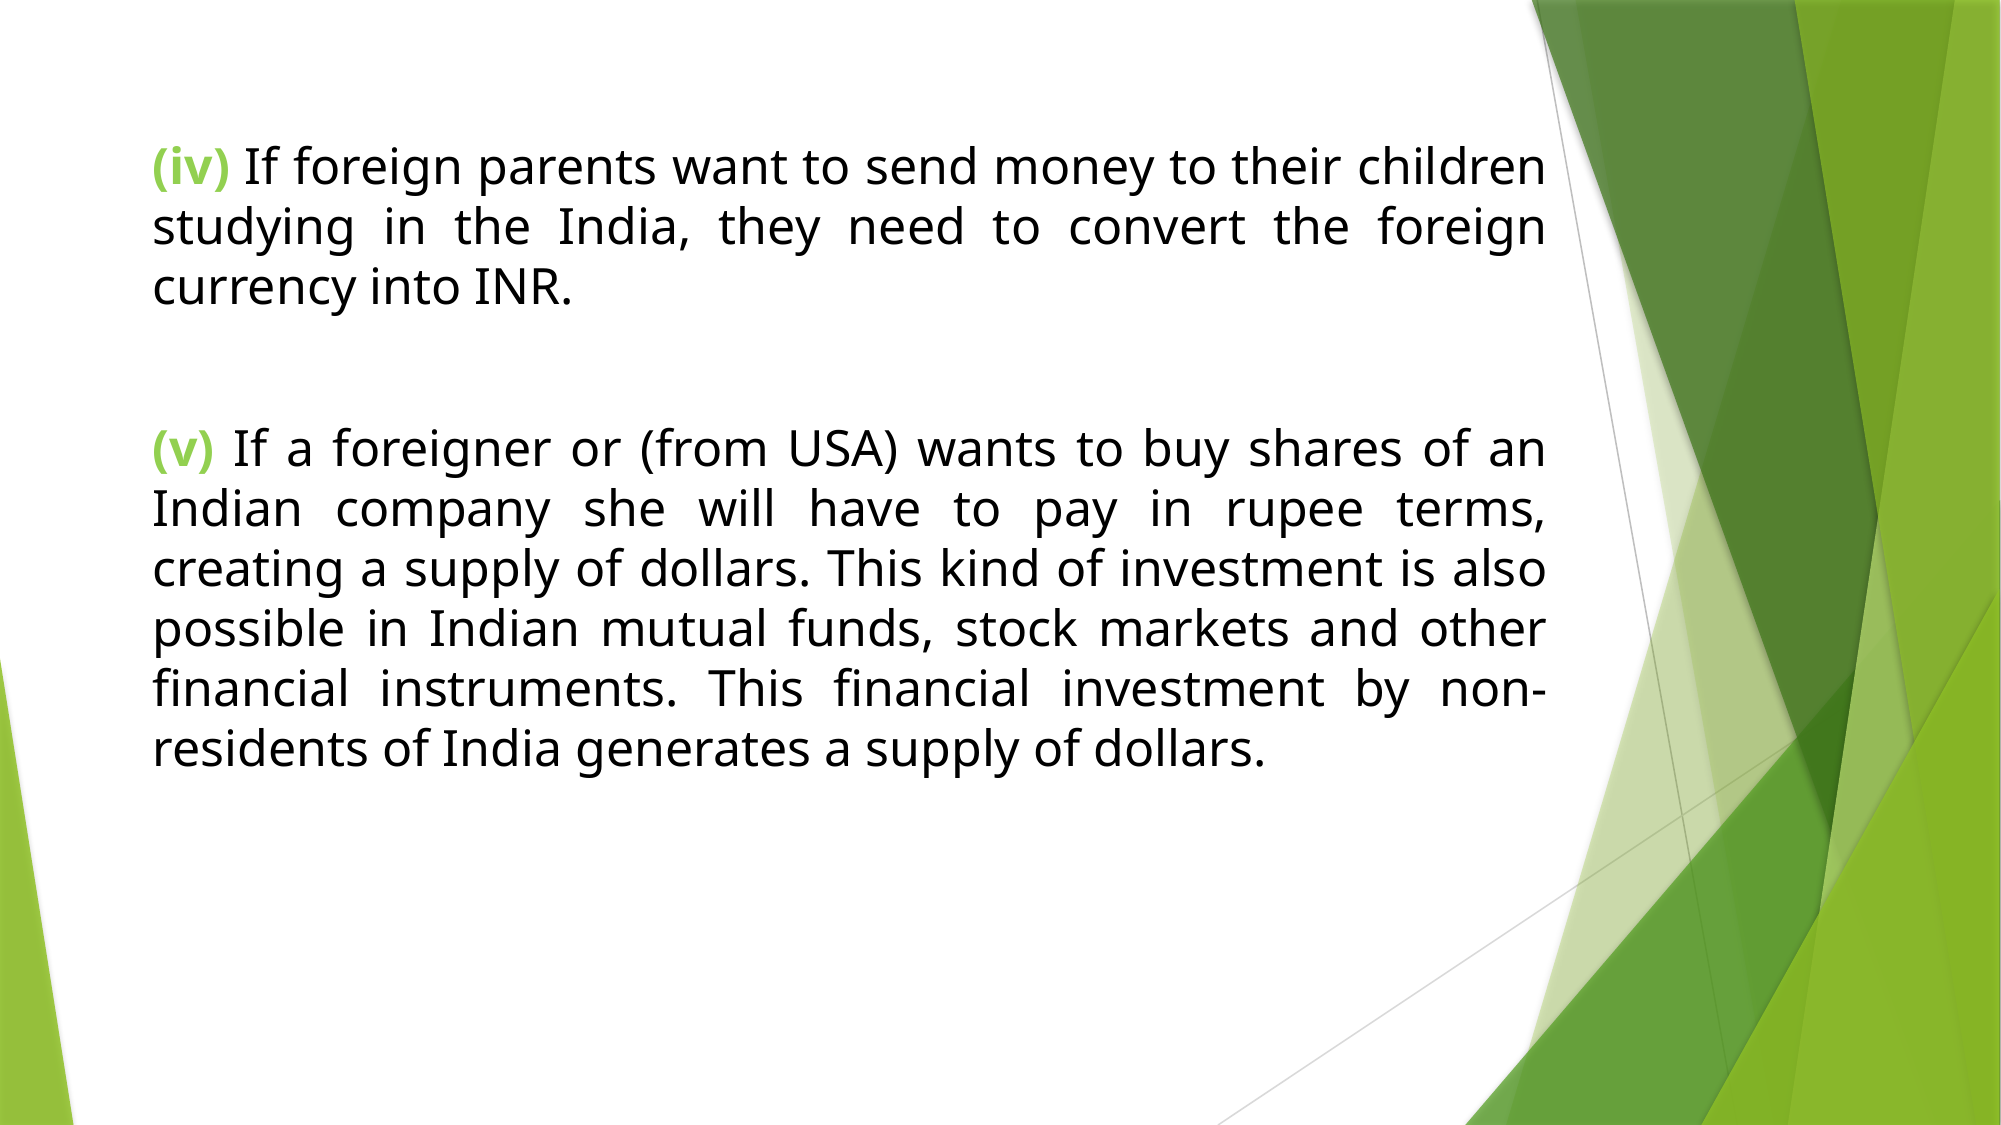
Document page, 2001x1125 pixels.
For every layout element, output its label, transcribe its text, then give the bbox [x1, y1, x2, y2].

list (iv) If foreign parents want to send money to their children studying in the India, they need to convert the foreign currency into INR. (v) If a foreigner or (from USA) wants to buy shares of an Indian company she will have to pay in rupee terms, creating a supply of dollars. This kind of investment is also possible in Indian mu­tual funds, stock markets and other financial instruments. This financial investment by non-residents of India generates a supply of dollars. [137, 126, 1564, 1014]
